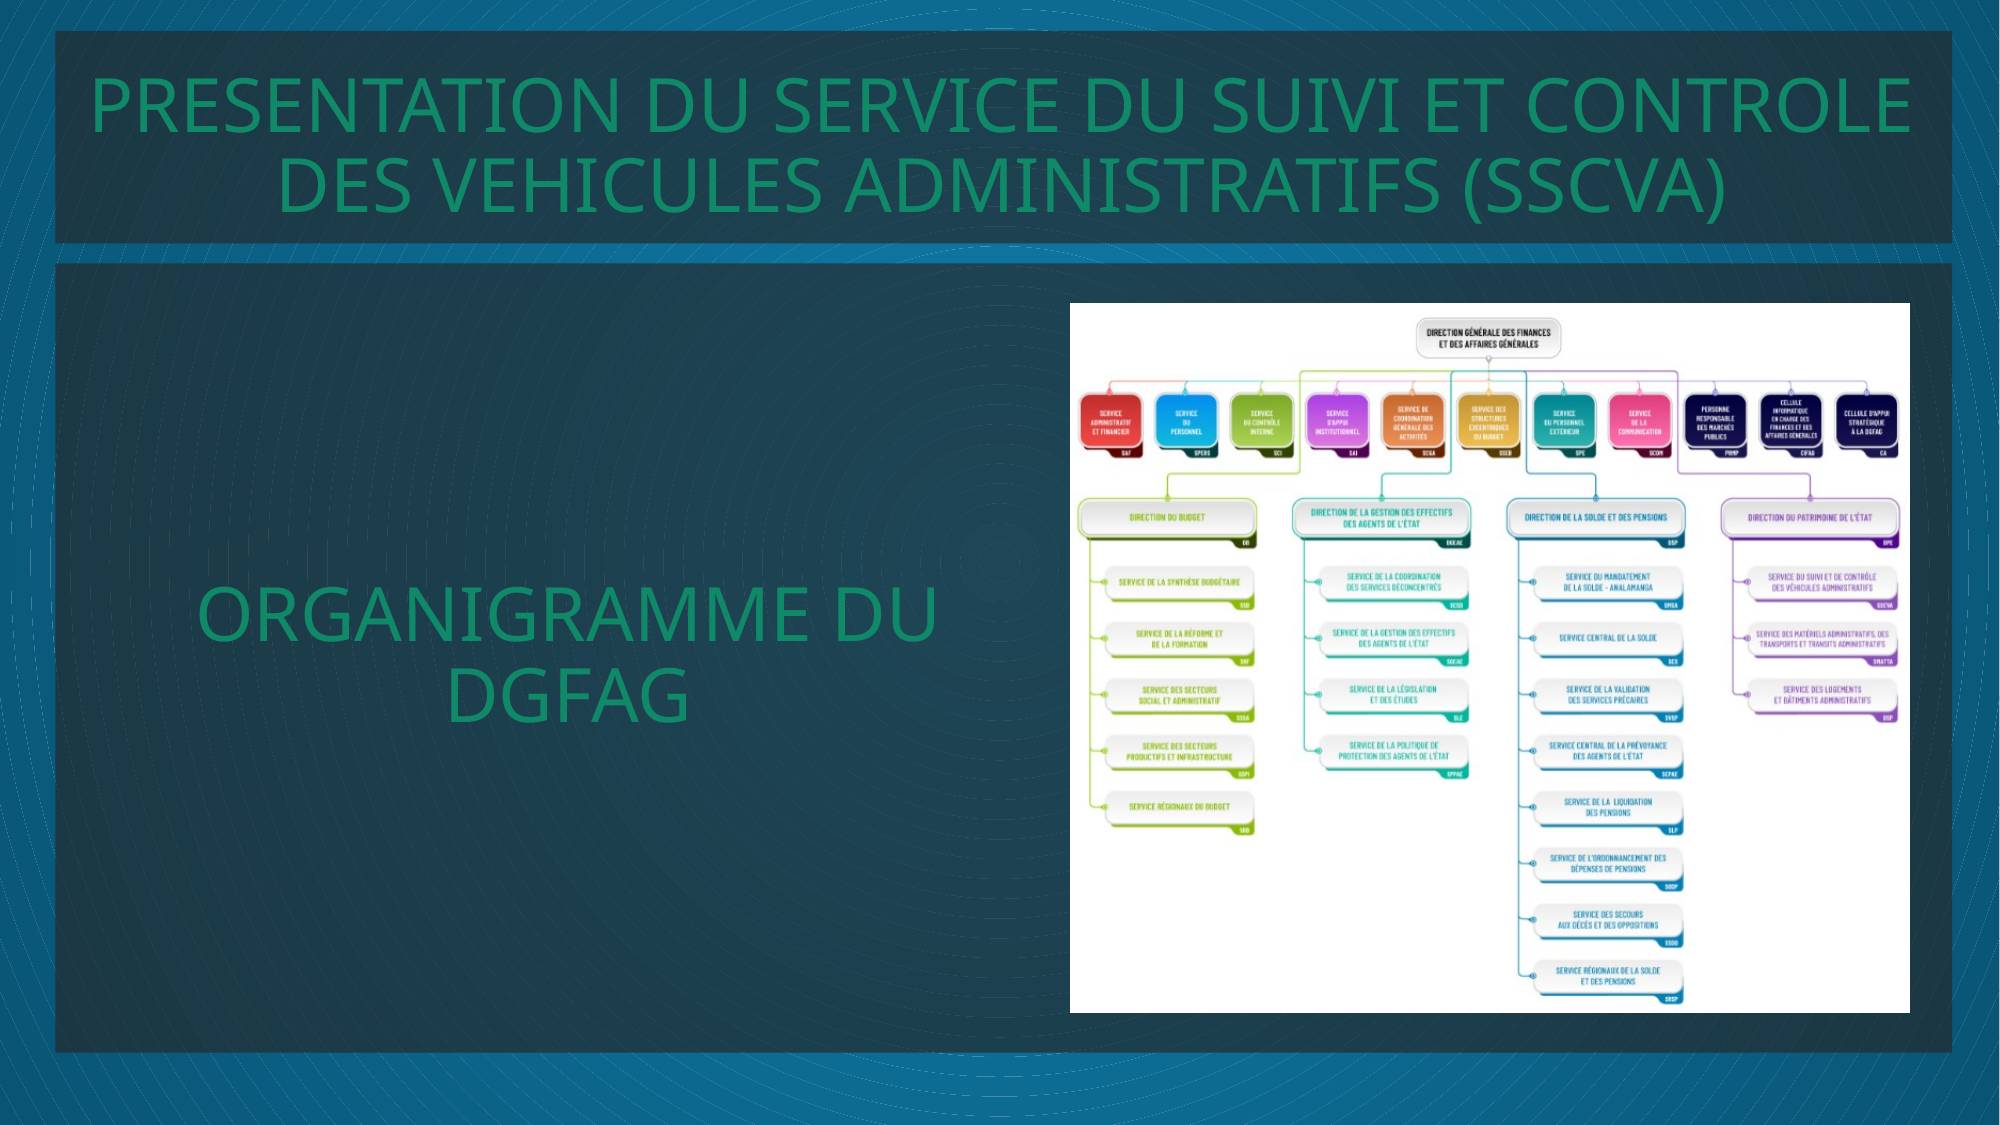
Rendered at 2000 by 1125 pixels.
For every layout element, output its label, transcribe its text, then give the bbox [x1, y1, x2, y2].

text_box ORGANIGRAMME DU DGFAG [178, 520, 958, 795]
text_box [55, 263, 1953, 1053]
text_box [1949, 30, 1953, 244]
picture [1070, 303, 1910, 1013]
text_box PRESENTATION DU SERVICE DU SUIVI ET CONTROLE DES VEHICULES ADMINISTRATIFS (SSCVA) [55, 11, 1949, 286]
